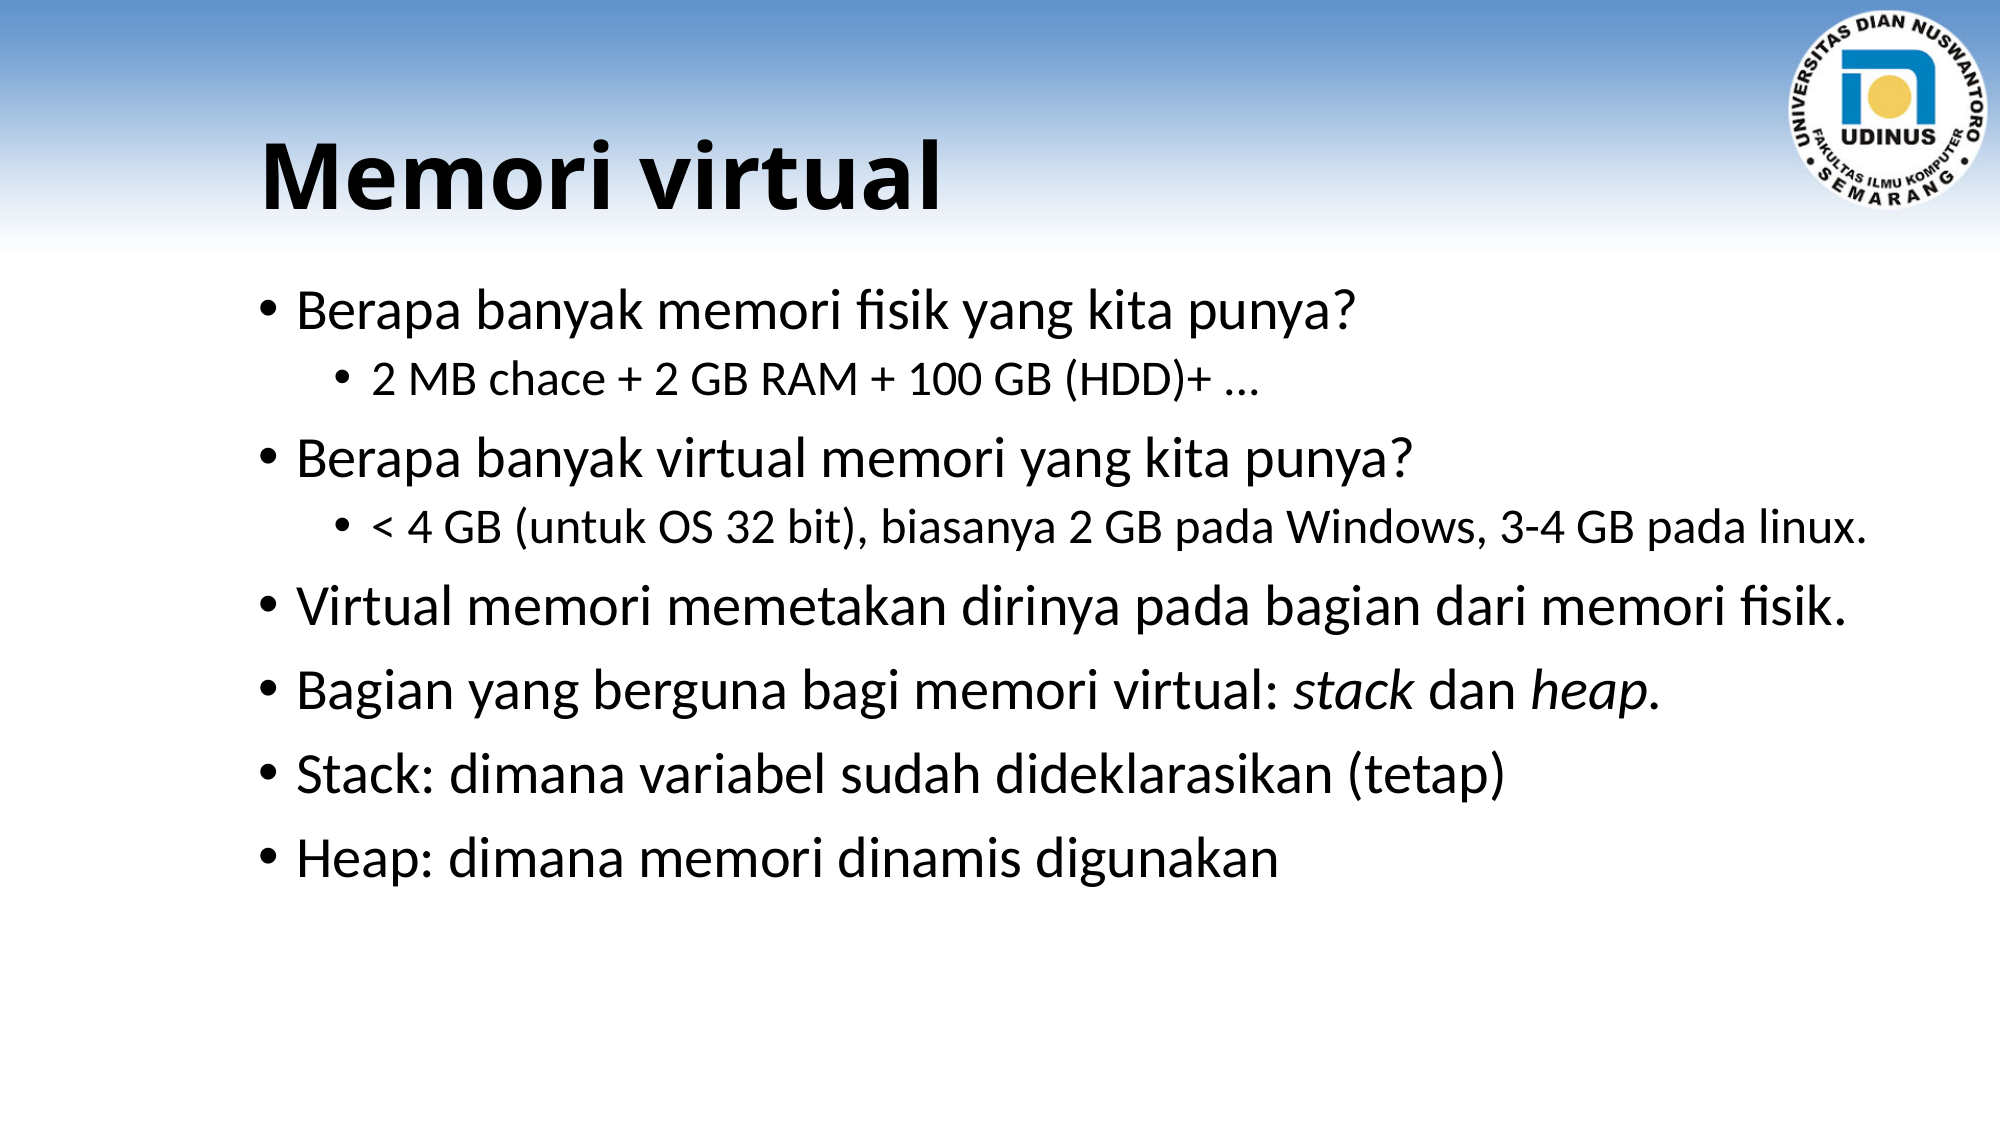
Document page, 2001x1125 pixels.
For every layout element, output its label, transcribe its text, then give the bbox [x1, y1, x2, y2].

title Memori virtual [243, 112, 1887, 248]
picture [0, 0, 2000, 1125]
list Berapa banyak memori fisik yang kita punya? 2 MB chace + 2 GB RAM + 100 GB (HDD)+ ... Berapa banyak virtual memori yang kita punya? < 4 GB (untuk OS 32 bit), biasanya 2 GB pada Windows, 3-4 GB pada linux. Virtual memori memetakan dirinya pada bagian dari memori fisik. Bagian yang berguna bagi memori virtual: stack dan heap. Stack: dimana variabel sudah dideklarasikan (tetap) Heap: dimana memori dinamis digunakan [243, 271, 1887, 950]
